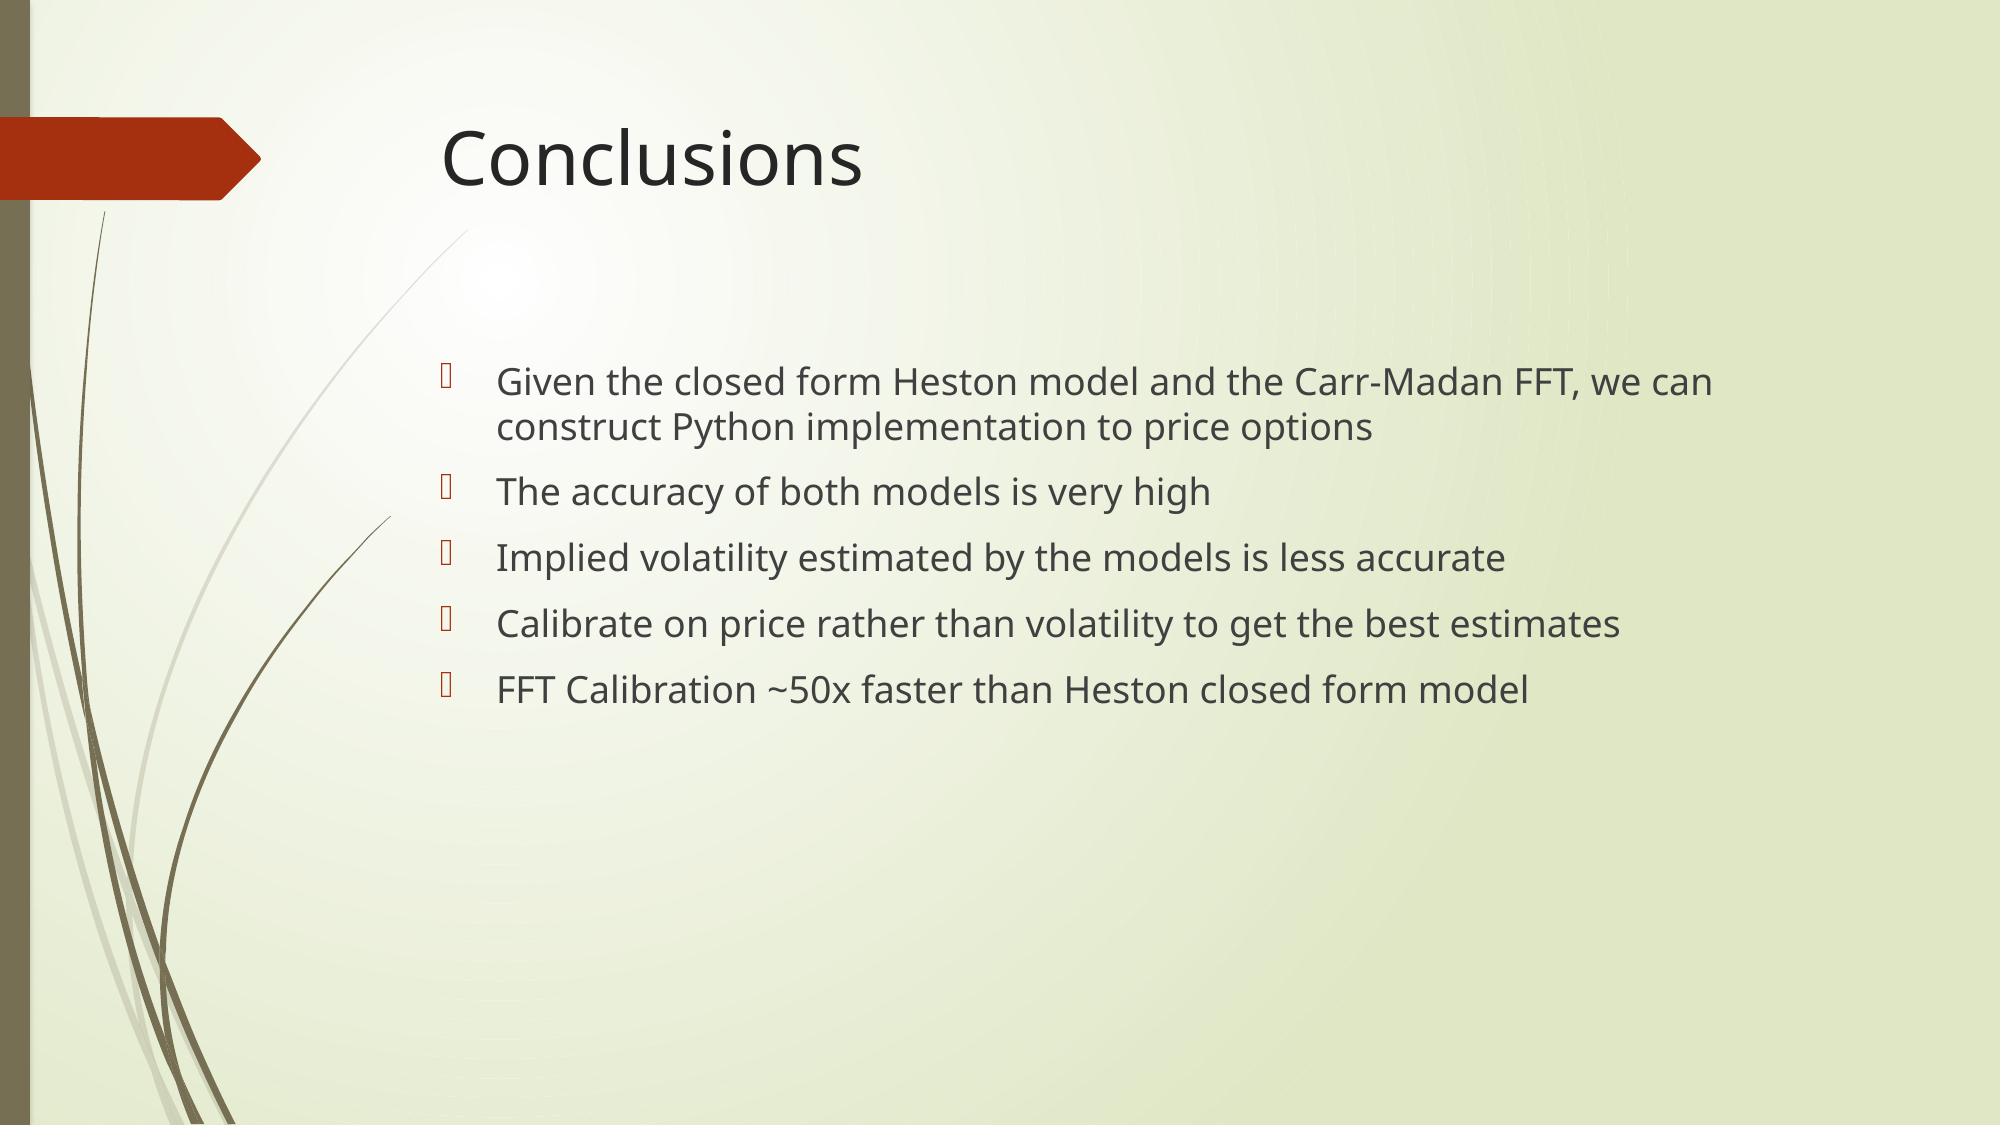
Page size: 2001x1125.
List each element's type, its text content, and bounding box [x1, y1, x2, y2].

list Given the closed form Heston model and the Carr-Madan FFT, we can construct Python implementation to price options The accuracy of both models is very high Implied volatility estimated by the models is less accurate Calibrate on price rather than volatility to get the best estimates FFT Calibration ~50x faster than Heston closed form model [424, 350, 1888, 970]
title Conclusions [425, 102, 1888, 313]
